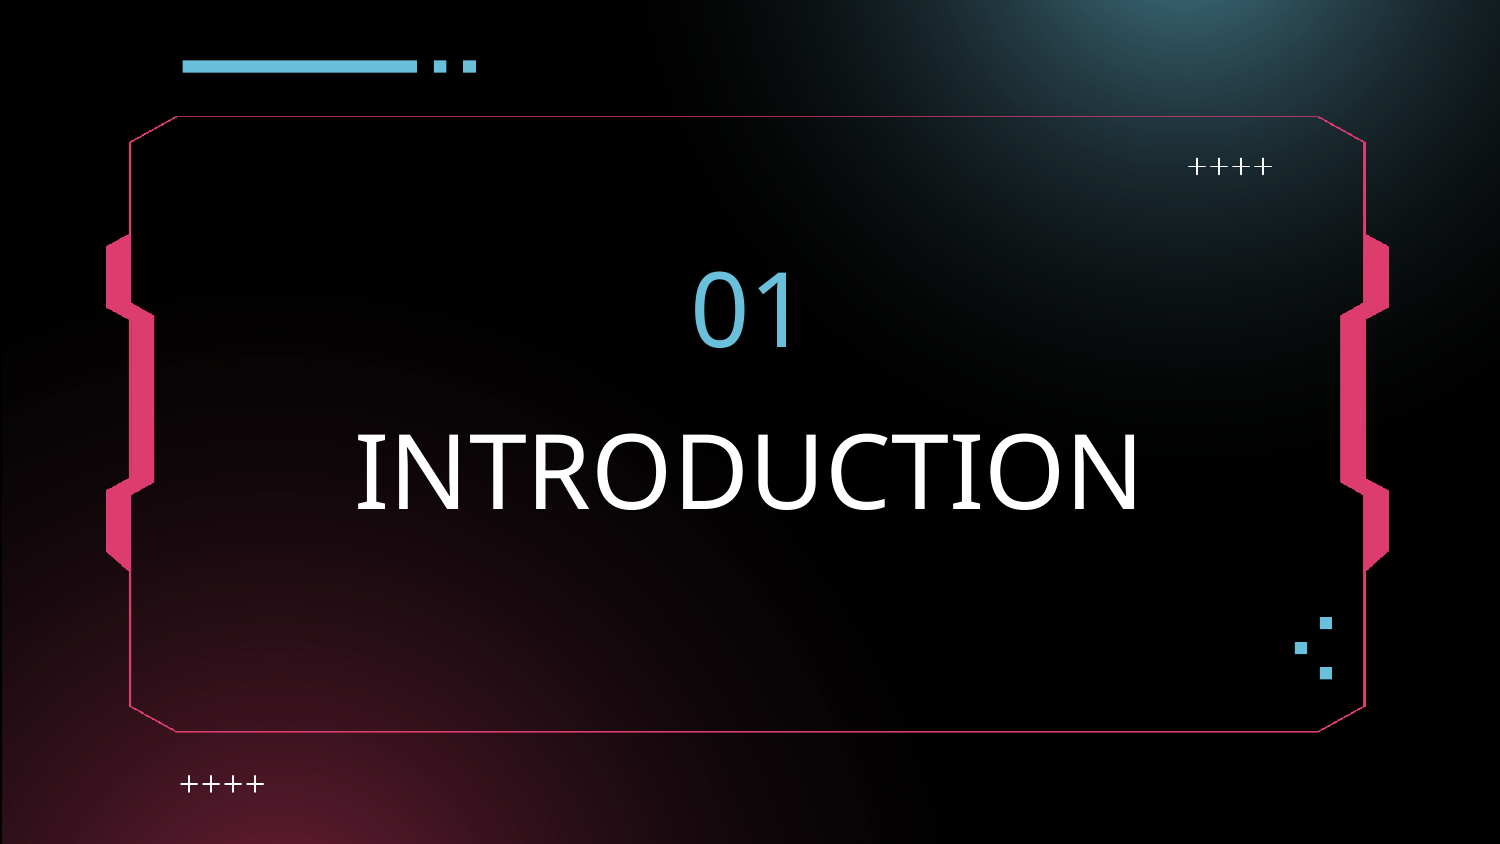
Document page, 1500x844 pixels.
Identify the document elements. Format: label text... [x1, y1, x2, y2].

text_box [1294, 616, 1333, 680]
title 01 [660, 221, 840, 391]
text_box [1185, 155, 1275, 178]
title INTRODUCTION [267, 390, 1233, 572]
picture [0, 0, 1500, 844]
